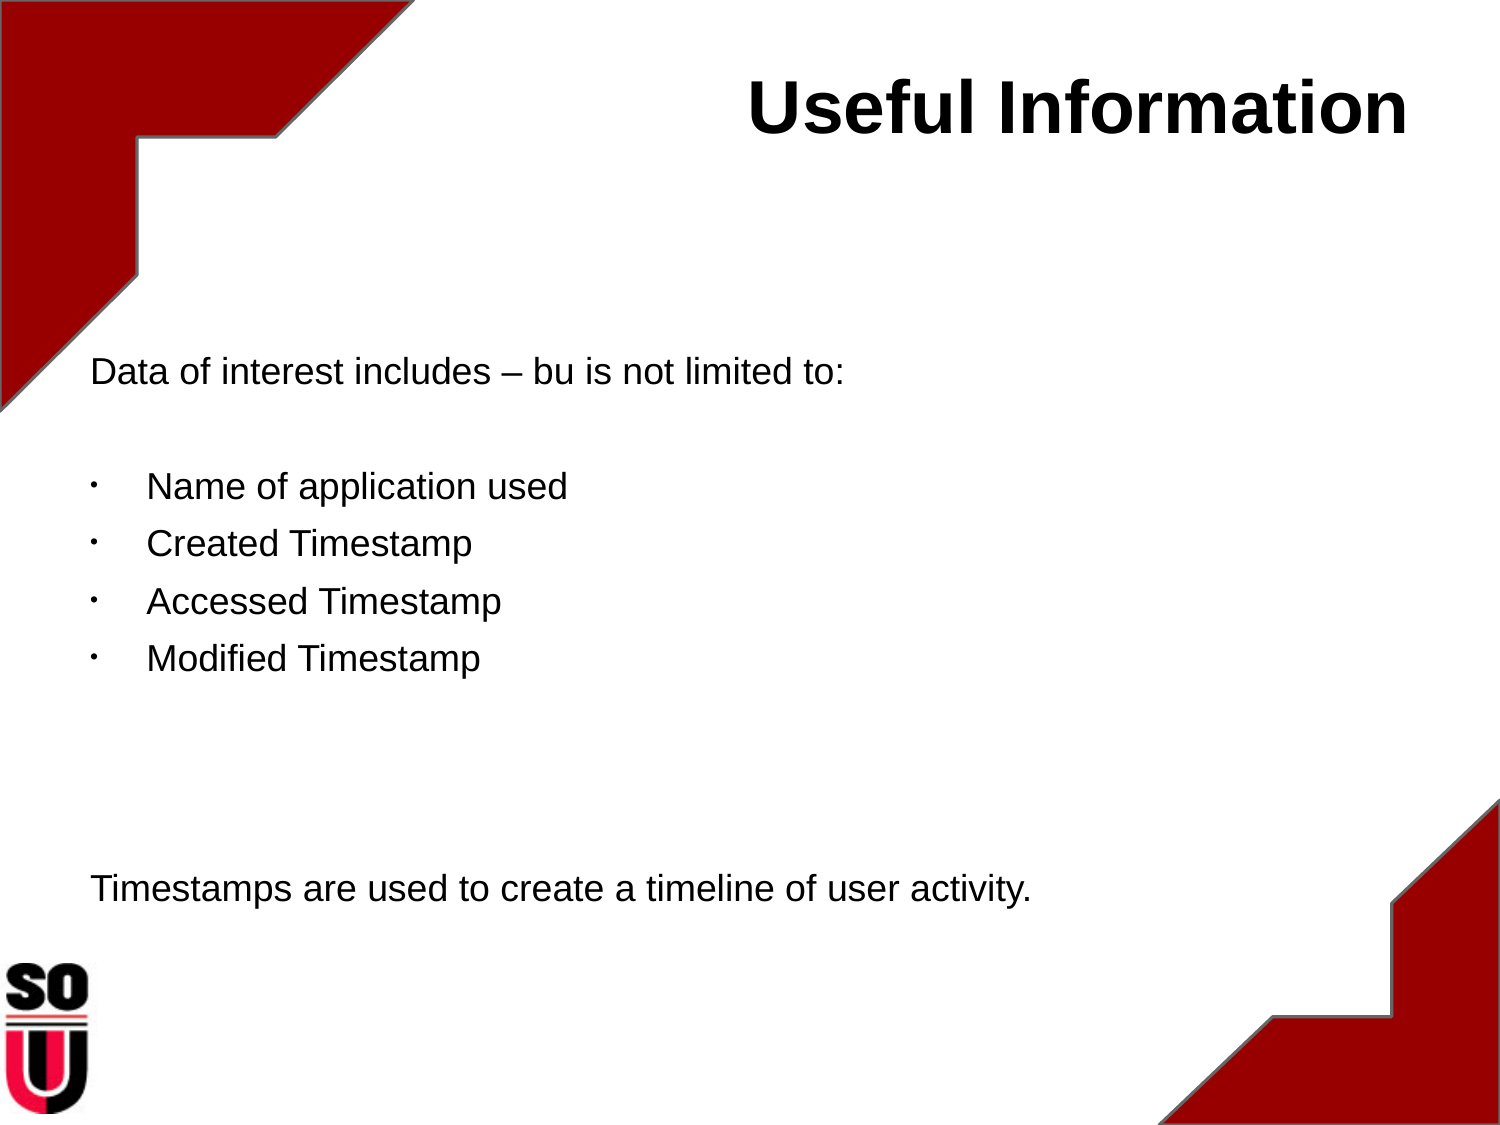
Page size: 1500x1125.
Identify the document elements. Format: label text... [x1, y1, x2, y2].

title Useful Information [436, 31, 1426, 164]
text_box [0, 0, 414, 412]
list Data of interest includes – bu is not limited to: Name of application used Created Timestamp Accessed Timestamp Modified Timestamp Timestamps are used to create a timeline of user activity. [75, 331, 1425, 1125]
text_box [1159, 800, 1500, 1125]
text_box [0, 963, 123, 1114]
